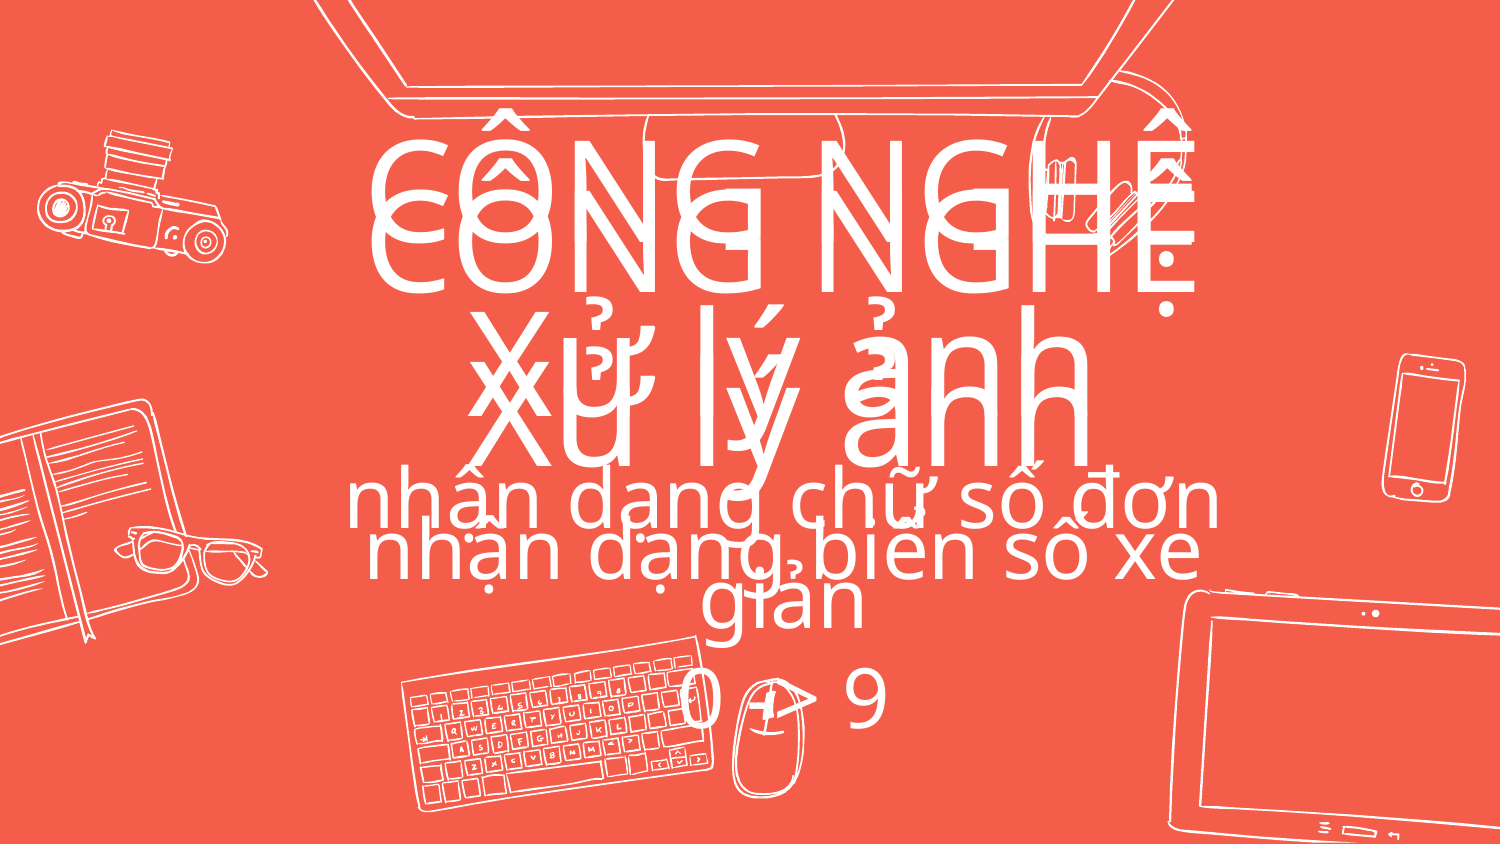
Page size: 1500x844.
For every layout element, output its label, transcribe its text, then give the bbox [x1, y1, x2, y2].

text_box CÔNG NGHỆ Xử lý ảnh nhận dạng biển số xe [291, 147, 1276, 600]
title CÔNG NGHỆ Xử lý ảnh nhận dạng chữ số đơn giản 0 -> 9 [291, 600, 1276, 737]
